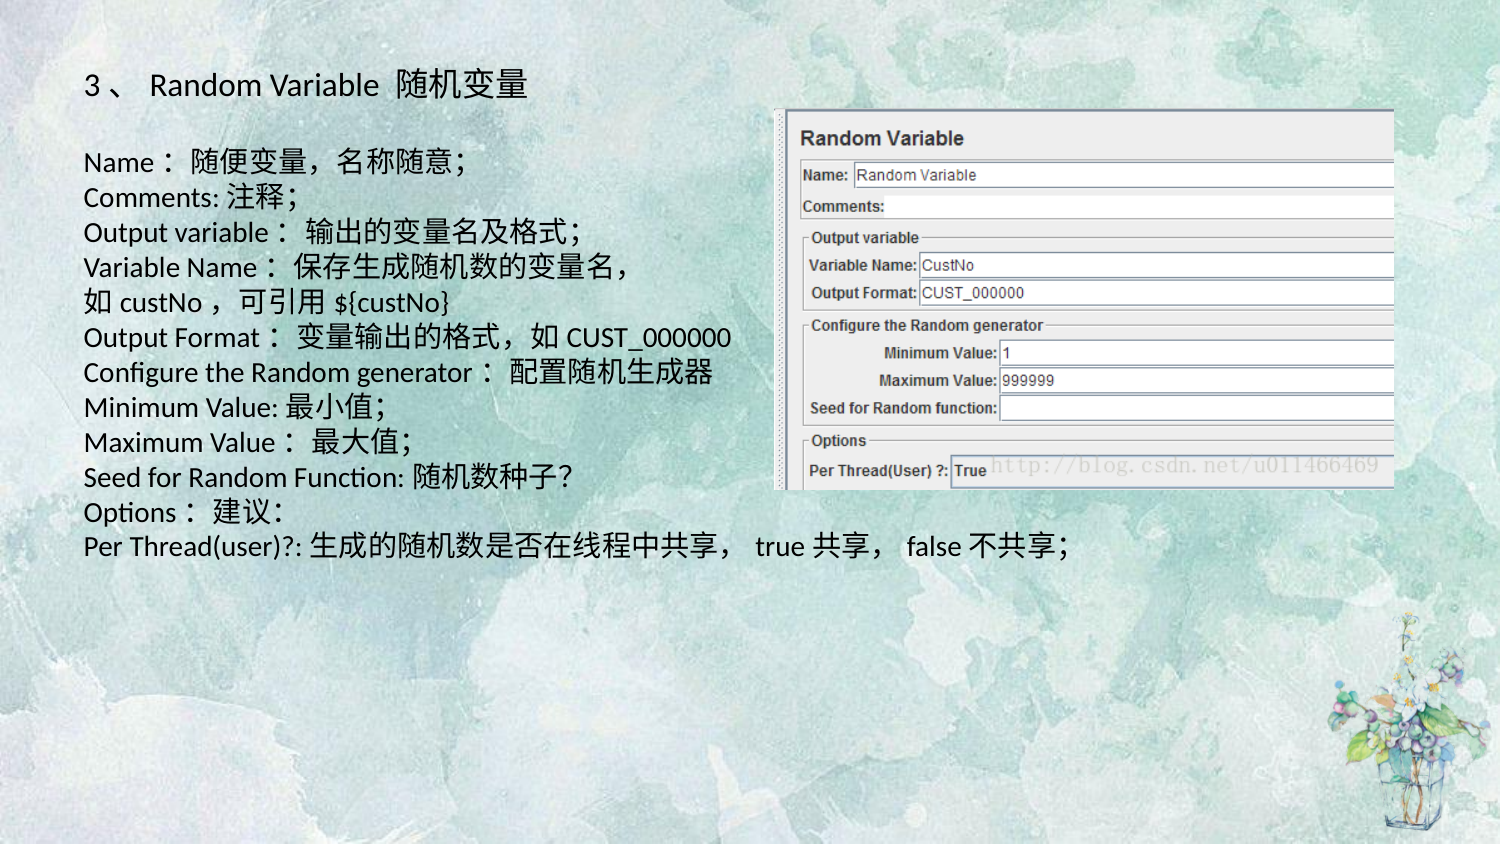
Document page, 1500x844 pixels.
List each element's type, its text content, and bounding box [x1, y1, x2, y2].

picture [0, 0, 1500, 844]
text_box 3、Random Variable 随机变量 Name：随便变量，名称随意； Comments:注释； Output variable：输出的变量名及格式； Variable Name：保存生成随机数的变量名， 如custNo，可引用${custNo} Output Format：变量输出的格式，如CUST_000000 Configure the Random generator：配置随机生成器 Minimum Value:最小值； Maximum Value：最大值； Seed for Random Function:随机数种子？ Options：建议： Per Thread(user)?:生成的随机数是否在线程中共享，true共享，false不共享； [68, 55, 1394, 844]
